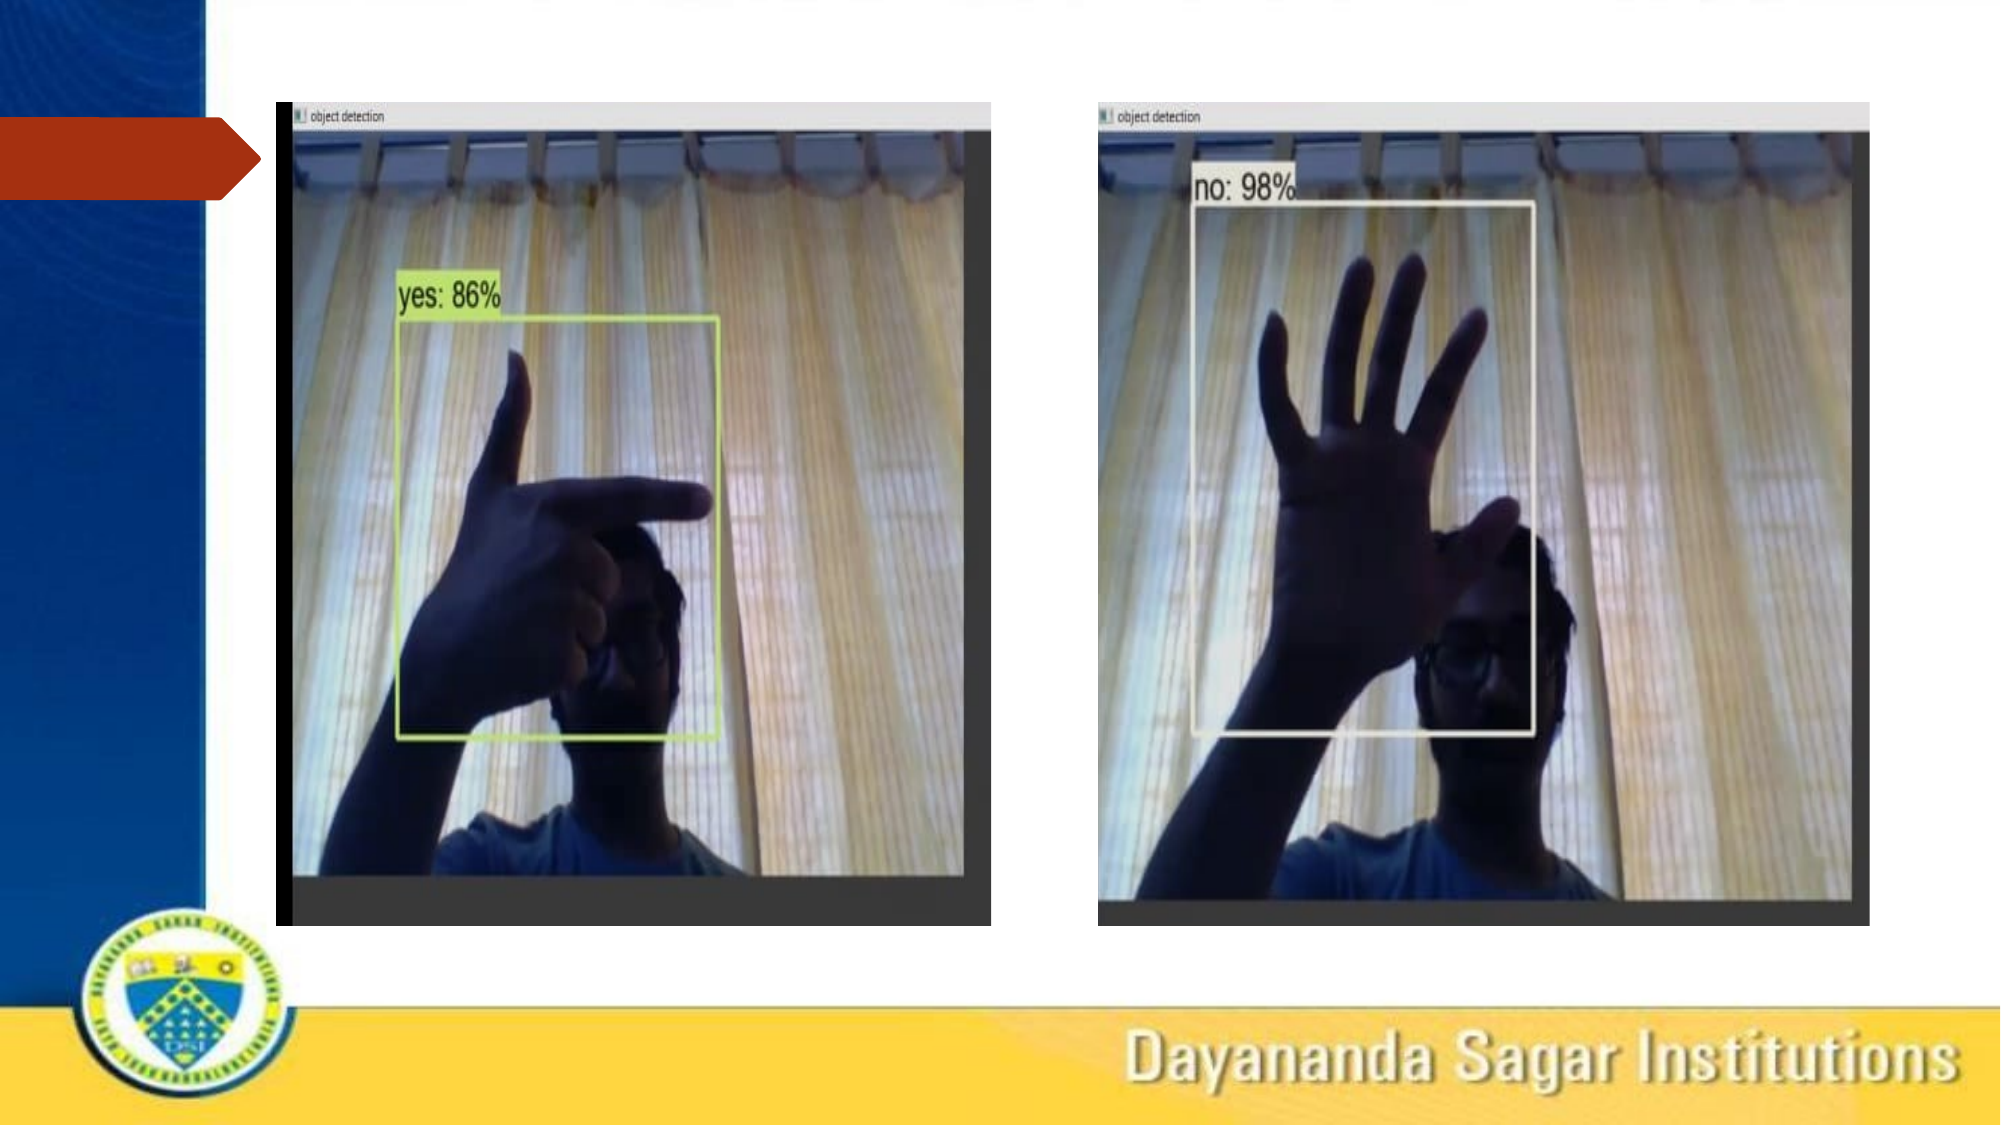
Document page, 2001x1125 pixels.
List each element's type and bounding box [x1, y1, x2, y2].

list [1097, 102, 1871, 926]
picture [0, 0, 2001, 1125]
list [275, 102, 992, 926]
